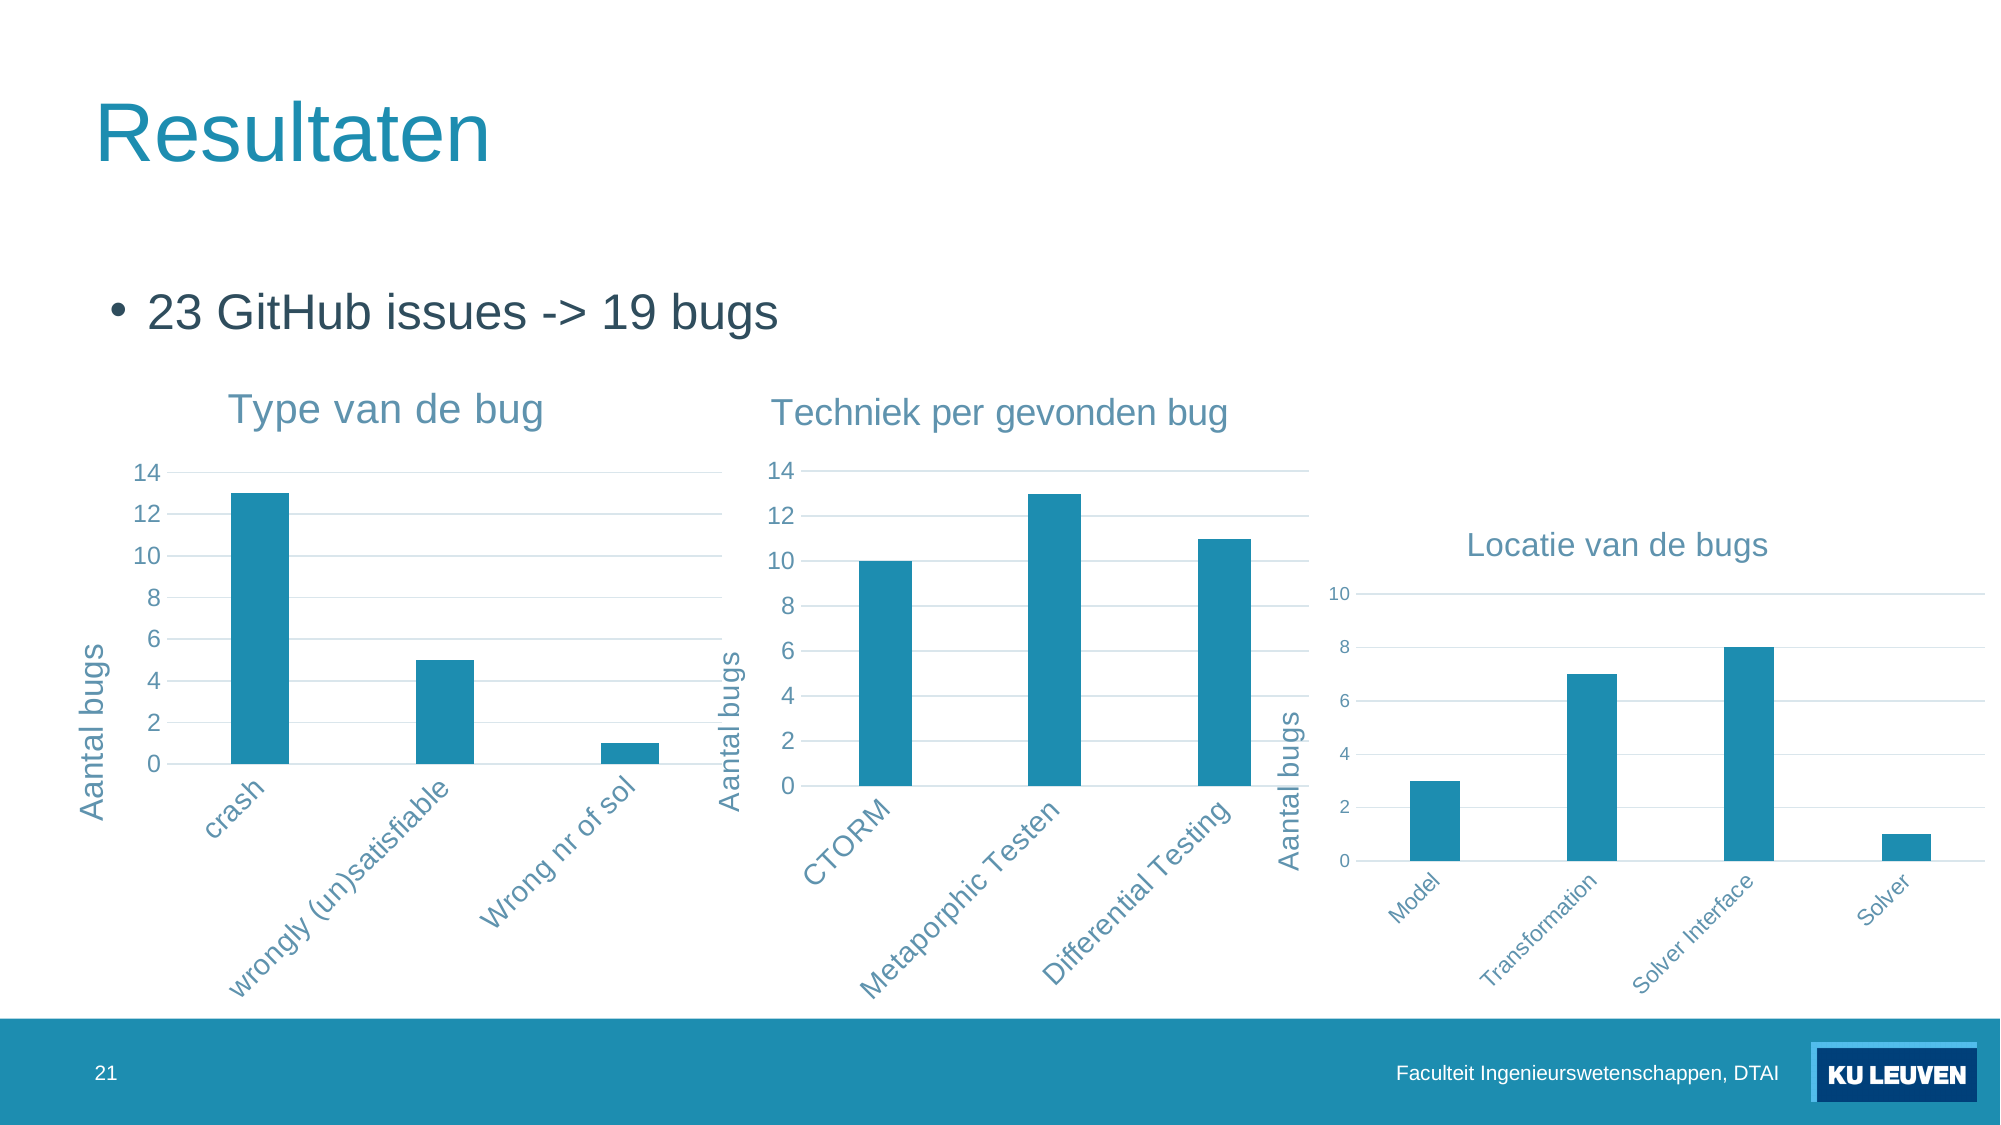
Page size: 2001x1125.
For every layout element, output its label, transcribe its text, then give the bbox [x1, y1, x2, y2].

slide_number 21 [94, 1019, 201, 1125]
picture [1811, 1042, 1977, 1102]
list 23 GitHub issues -> 19 bugs [94, 271, 1906, 498]
chart [36, 352, 2000, 1019]
title Resultaten [94, 33, 1906, 223]
footer Faculteit Ingenieurswetenschappen, DTAI [989, 1018, 1809, 1125]
